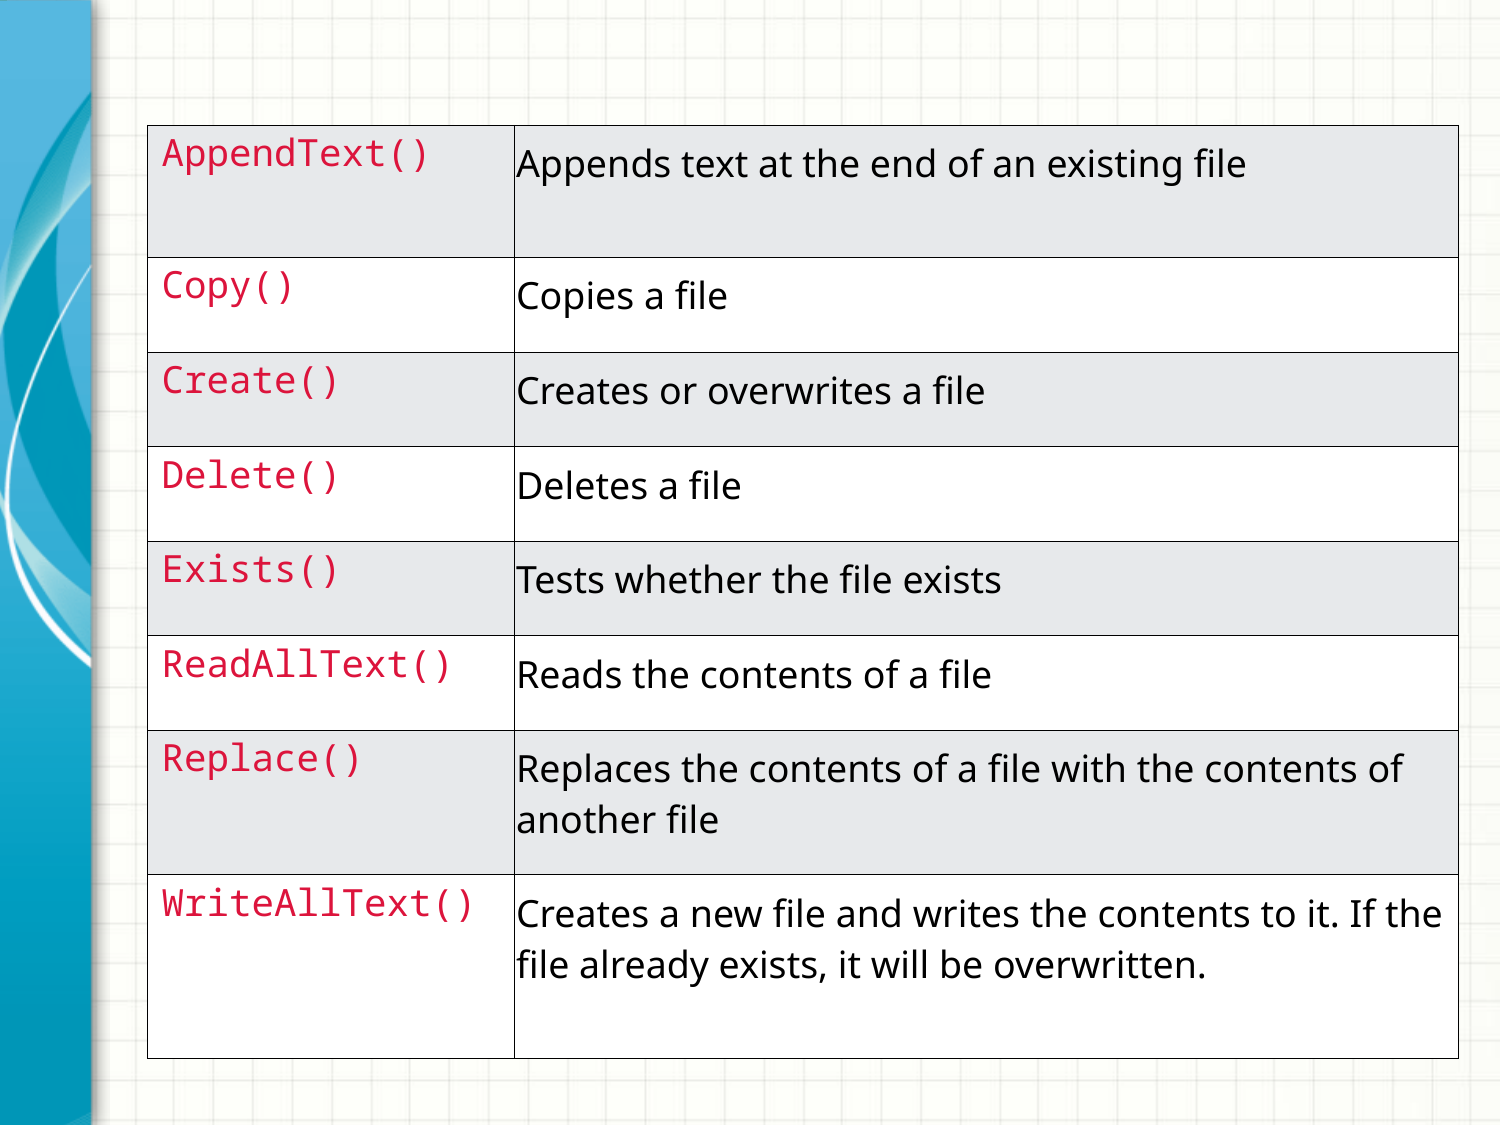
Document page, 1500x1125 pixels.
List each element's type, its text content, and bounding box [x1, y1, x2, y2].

table_cell ReadAllText() [148, 636, 514, 730]
table_cell Tests whether the file exists [515, 542, 1458, 635]
table_header Appends text at the end of an existing file [515, 126, 1458, 257]
table_cell Reads the contents of a file [515, 636, 1458, 730]
table_cell Replaces the contents of a file with the contents of another file [515, 731, 1458, 874]
table_cell Copies a file [515, 258, 1458, 352]
table_cell Exists() [148, 542, 514, 635]
picture [0, 0, 1500, 1125]
table_cell Creates a new file and writes the contents to it. If the file already exists, it will be overwritten. [515, 875, 1458, 1058]
table_cell Copy() [148, 258, 514, 352]
table_cell Delete() [148, 447, 514, 541]
table_cell Replace() [148, 731, 514, 874]
table_cell Create() [148, 353, 514, 446]
table_cell WriteAllText() [148, 875, 514, 1058]
table_cell Creates or overwrites a file [515, 353, 1458, 446]
table_header AppendText() [148, 126, 514, 257]
table_cell Deletes a file [515, 447, 1458, 541]
